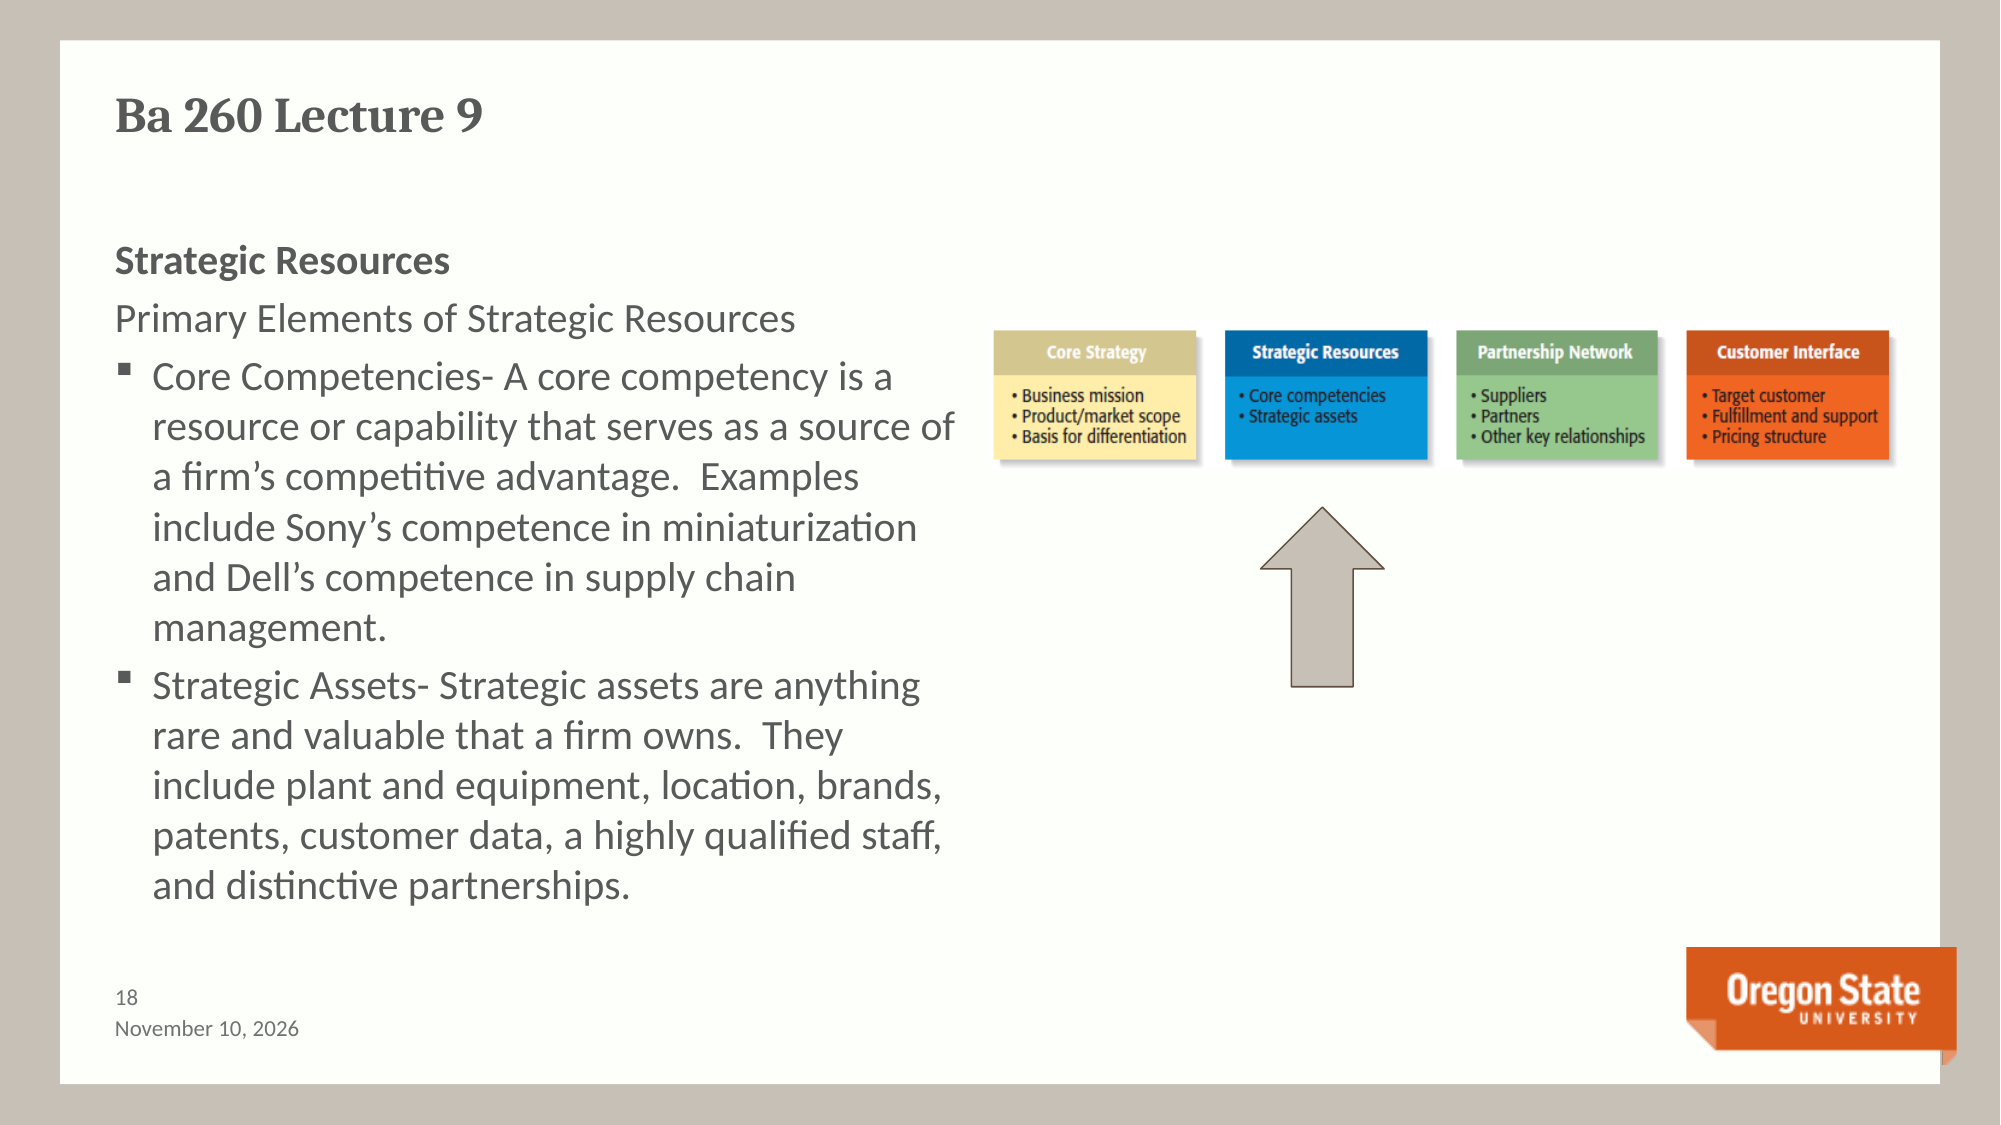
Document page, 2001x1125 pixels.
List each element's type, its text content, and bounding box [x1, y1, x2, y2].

slide_number 17 [99, 982, 180, 1013]
picture [989, 319, 1901, 470]
title Ba 260 Lecture 9 [99, 75, 1900, 188]
list Strategic Resources Primary Elements of Strategic Resources Core Competencies- A core competency is a resource or capability that serves as a source of a firm’s competitive advantage. Examples include Sony’s competence in miniaturization and Dell’s competence in supply chain management. Strategic Assets- Strategic assets are anything rare and valuable that a firm owns. They include plant and equipment, location, brands, patents, customer data, a highly qualified staff, and distinctive partnerships. [99, 224, 976, 938]
text_box [1260, 507, 1385, 687]
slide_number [99, 1012, 500, 1043]
